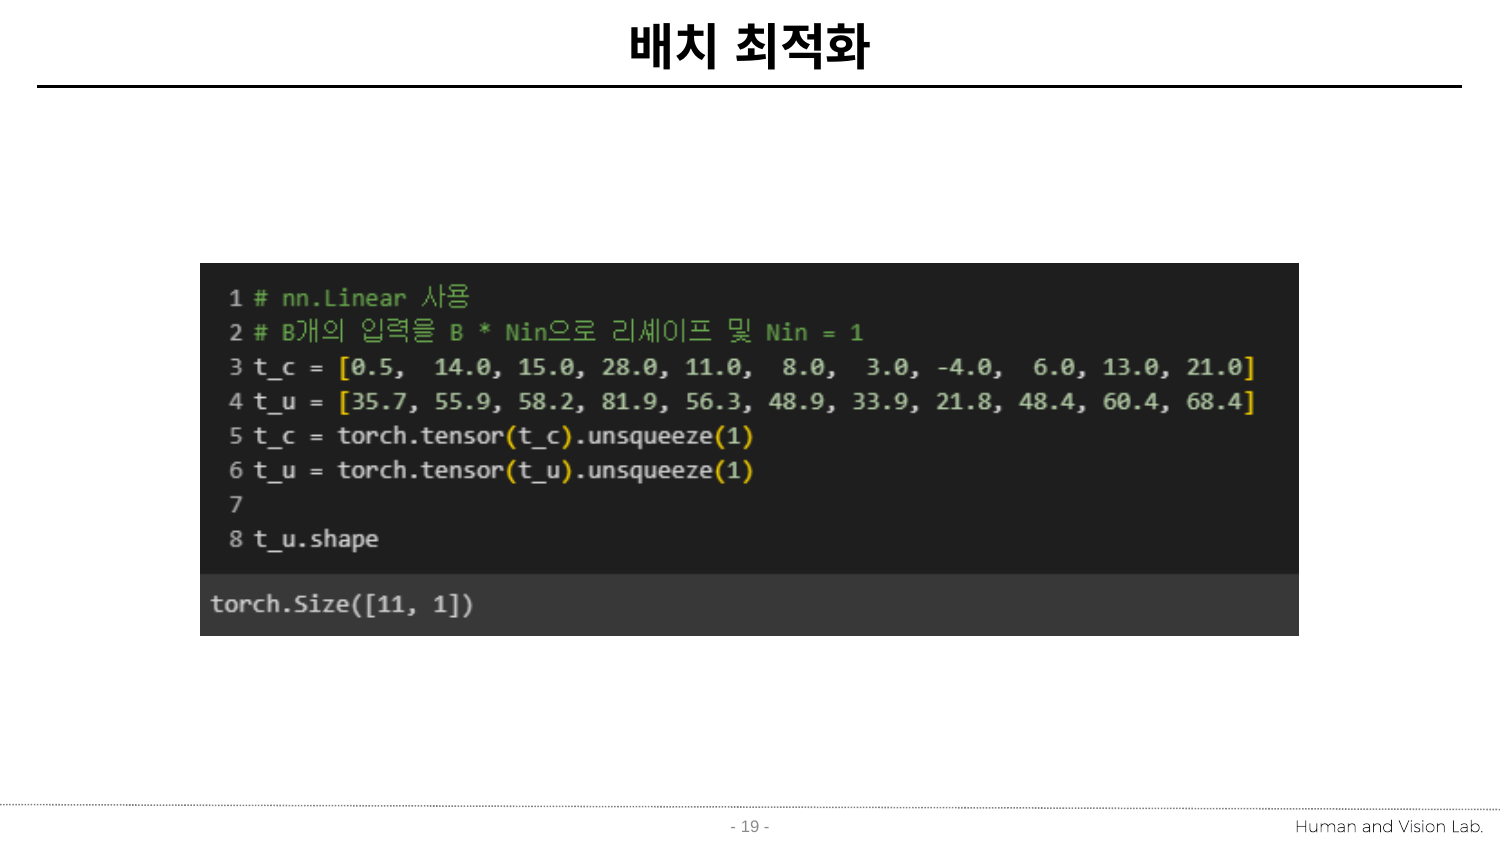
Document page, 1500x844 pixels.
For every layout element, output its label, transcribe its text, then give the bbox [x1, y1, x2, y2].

picture [1280, 816, 1500, 844]
title 배치 최적화 [37, 11, 1463, 80]
picture [200, 263, 1299, 636]
slide_number - 19 - [581, 811, 919, 841]
